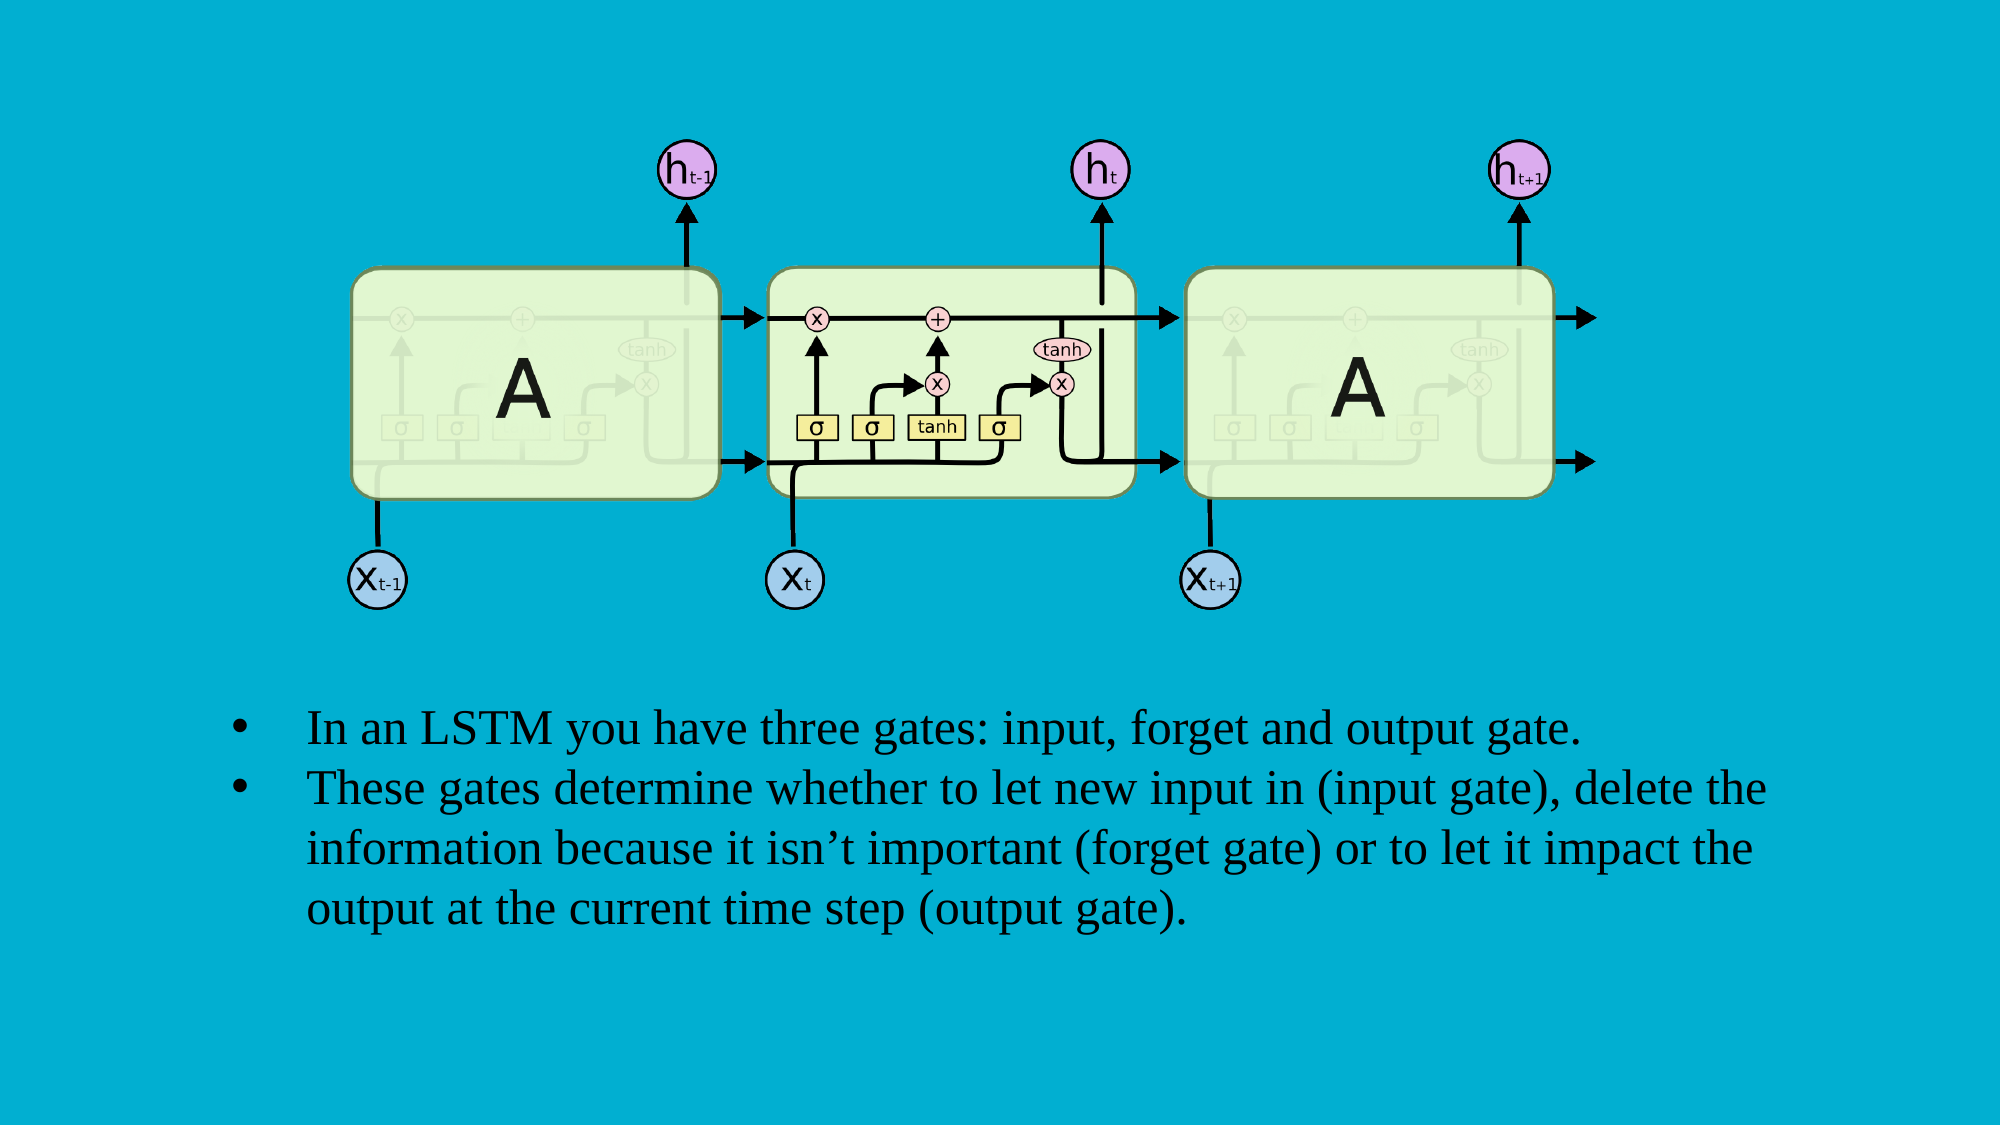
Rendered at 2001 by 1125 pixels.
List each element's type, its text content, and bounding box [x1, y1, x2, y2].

picture [346, 139, 1598, 610]
text_box In an LSTM you have three gates: input, forget and output gate. These gates determine whether to let new input in (input gate), delete the information because it isn’t important (forget gate) or to let it impact the output at the current time step (output gate). [223, 687, 1776, 943]
